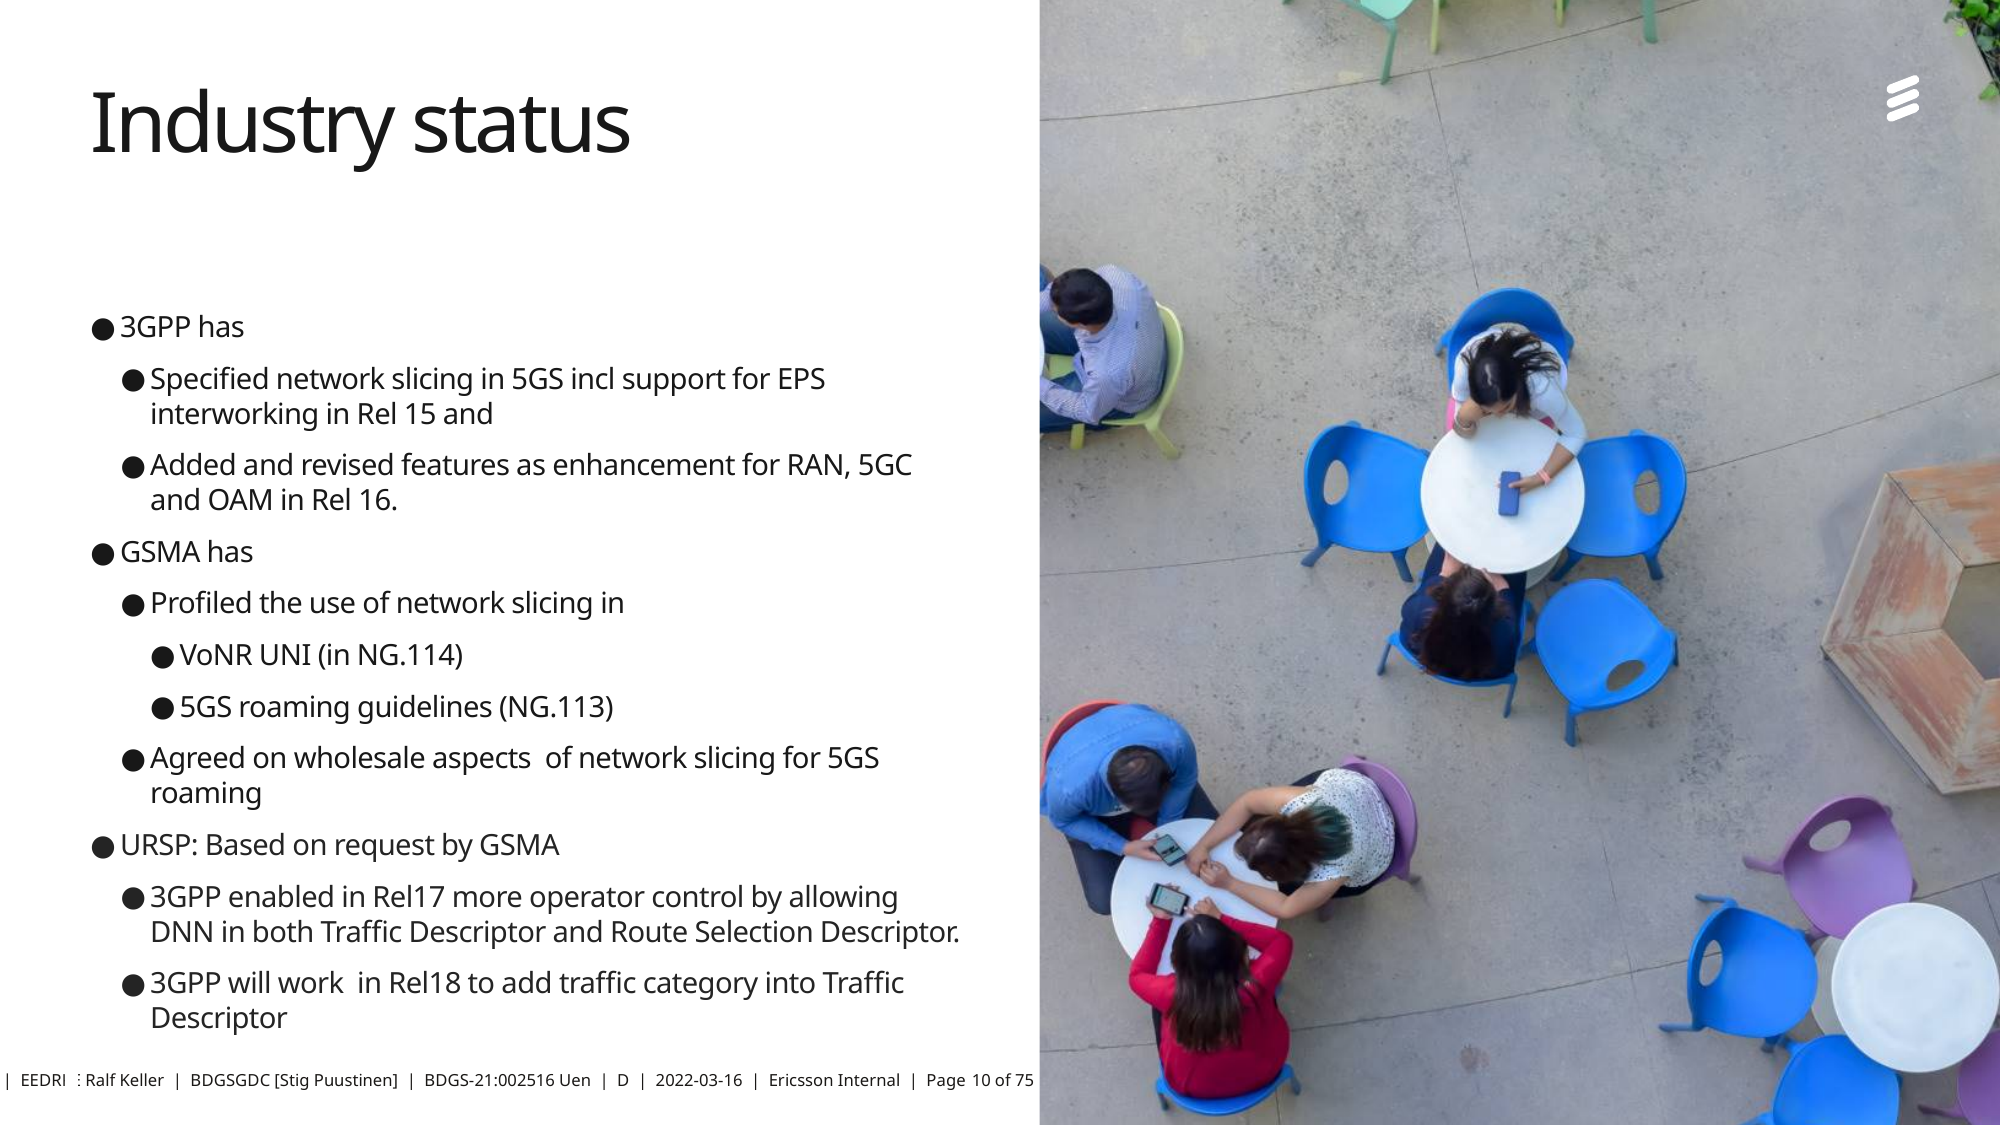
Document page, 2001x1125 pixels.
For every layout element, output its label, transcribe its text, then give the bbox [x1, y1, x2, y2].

list 3GPP has Specified network slicing in 5GS incl support for EPS interworking in Rel 15 and Added and revised features as enhancement for RAN, 5GC and OAM in Rel 16. GSMA has Profiled the use of network slicing in VoNR UNI (in NG.114) 5GS roaming guidelines (NG.113) Agreed on wholesale aspects of network slicing for 5GS roaming URSP: Based on request by GSMA 3GPP enabled in Rel17 more operator control by allowing DNN in both Traffic Descriptor and Route Selection Descriptor. 3GPP will work in Rel18 to add traffic category into Traffic Descriptor [78, 302, 977, 1024]
title Industry status [78, 77, 977, 256]
picture [1039, 0, 2000, 1125]
